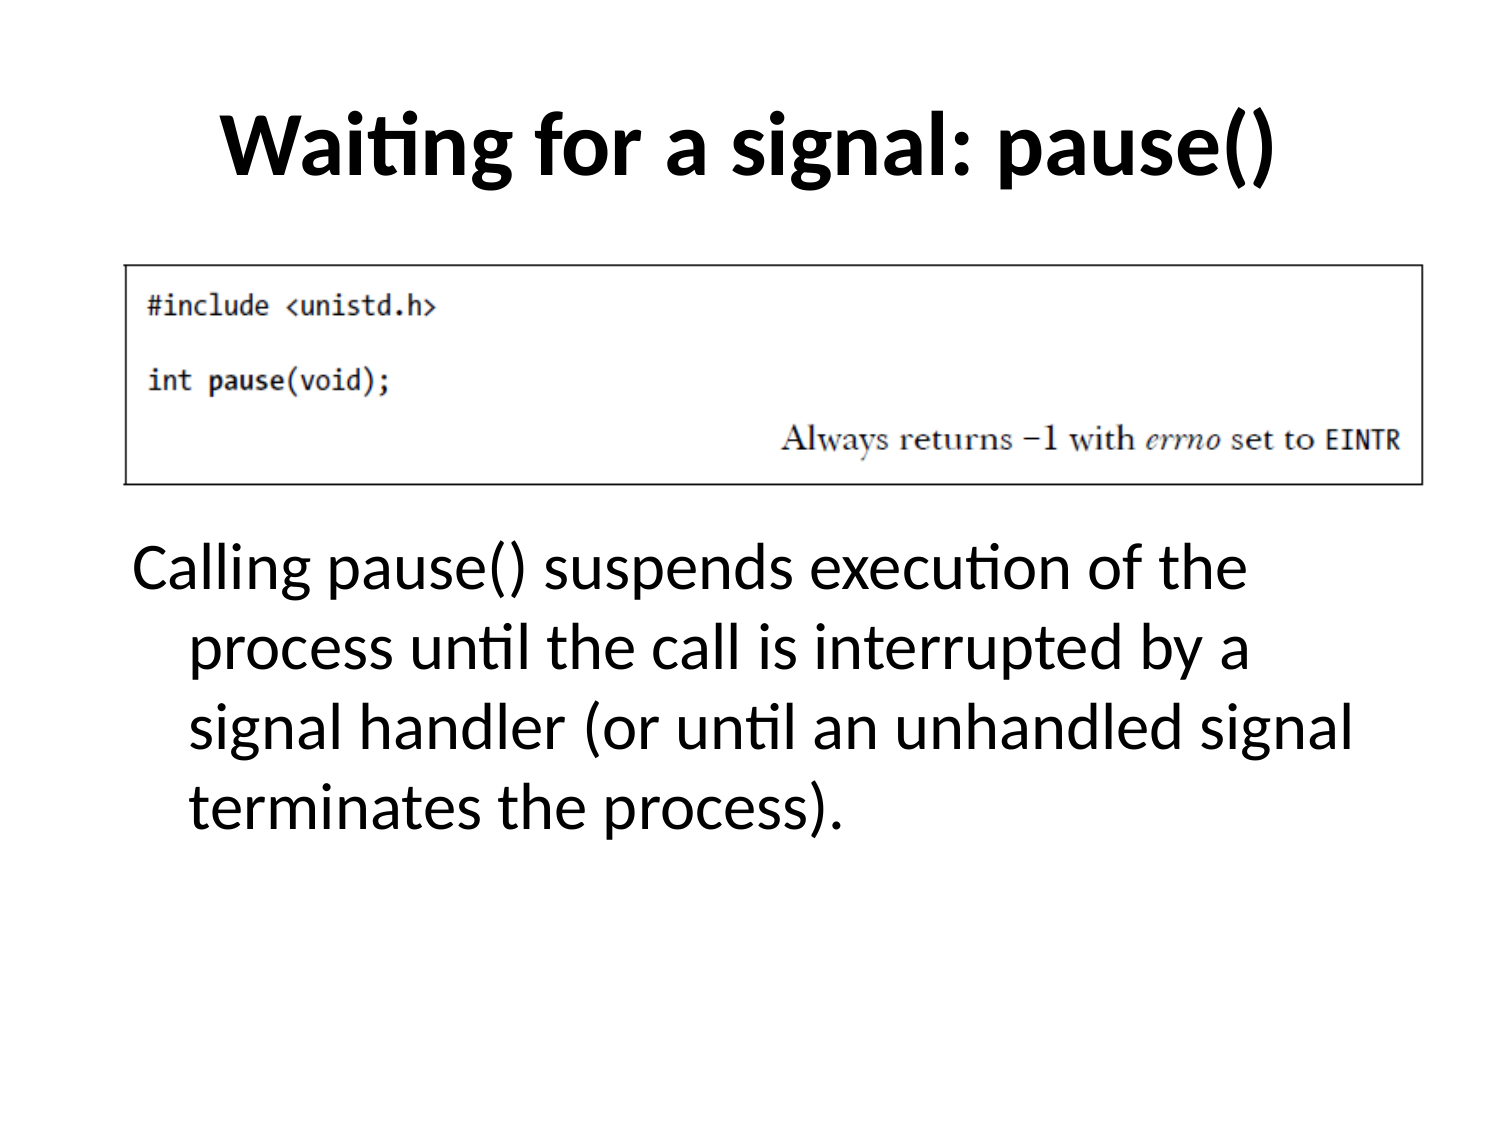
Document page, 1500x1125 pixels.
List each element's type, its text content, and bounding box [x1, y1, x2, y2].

title Waiting for a signal: pause() [75, 45, 1425, 233]
picture [105, 245, 1454, 506]
list Calling pause() suspends execution of the process until the call is interrupted by a signal handler (or until an unhandled signal terminates the process). [117, 515, 1430, 853]
